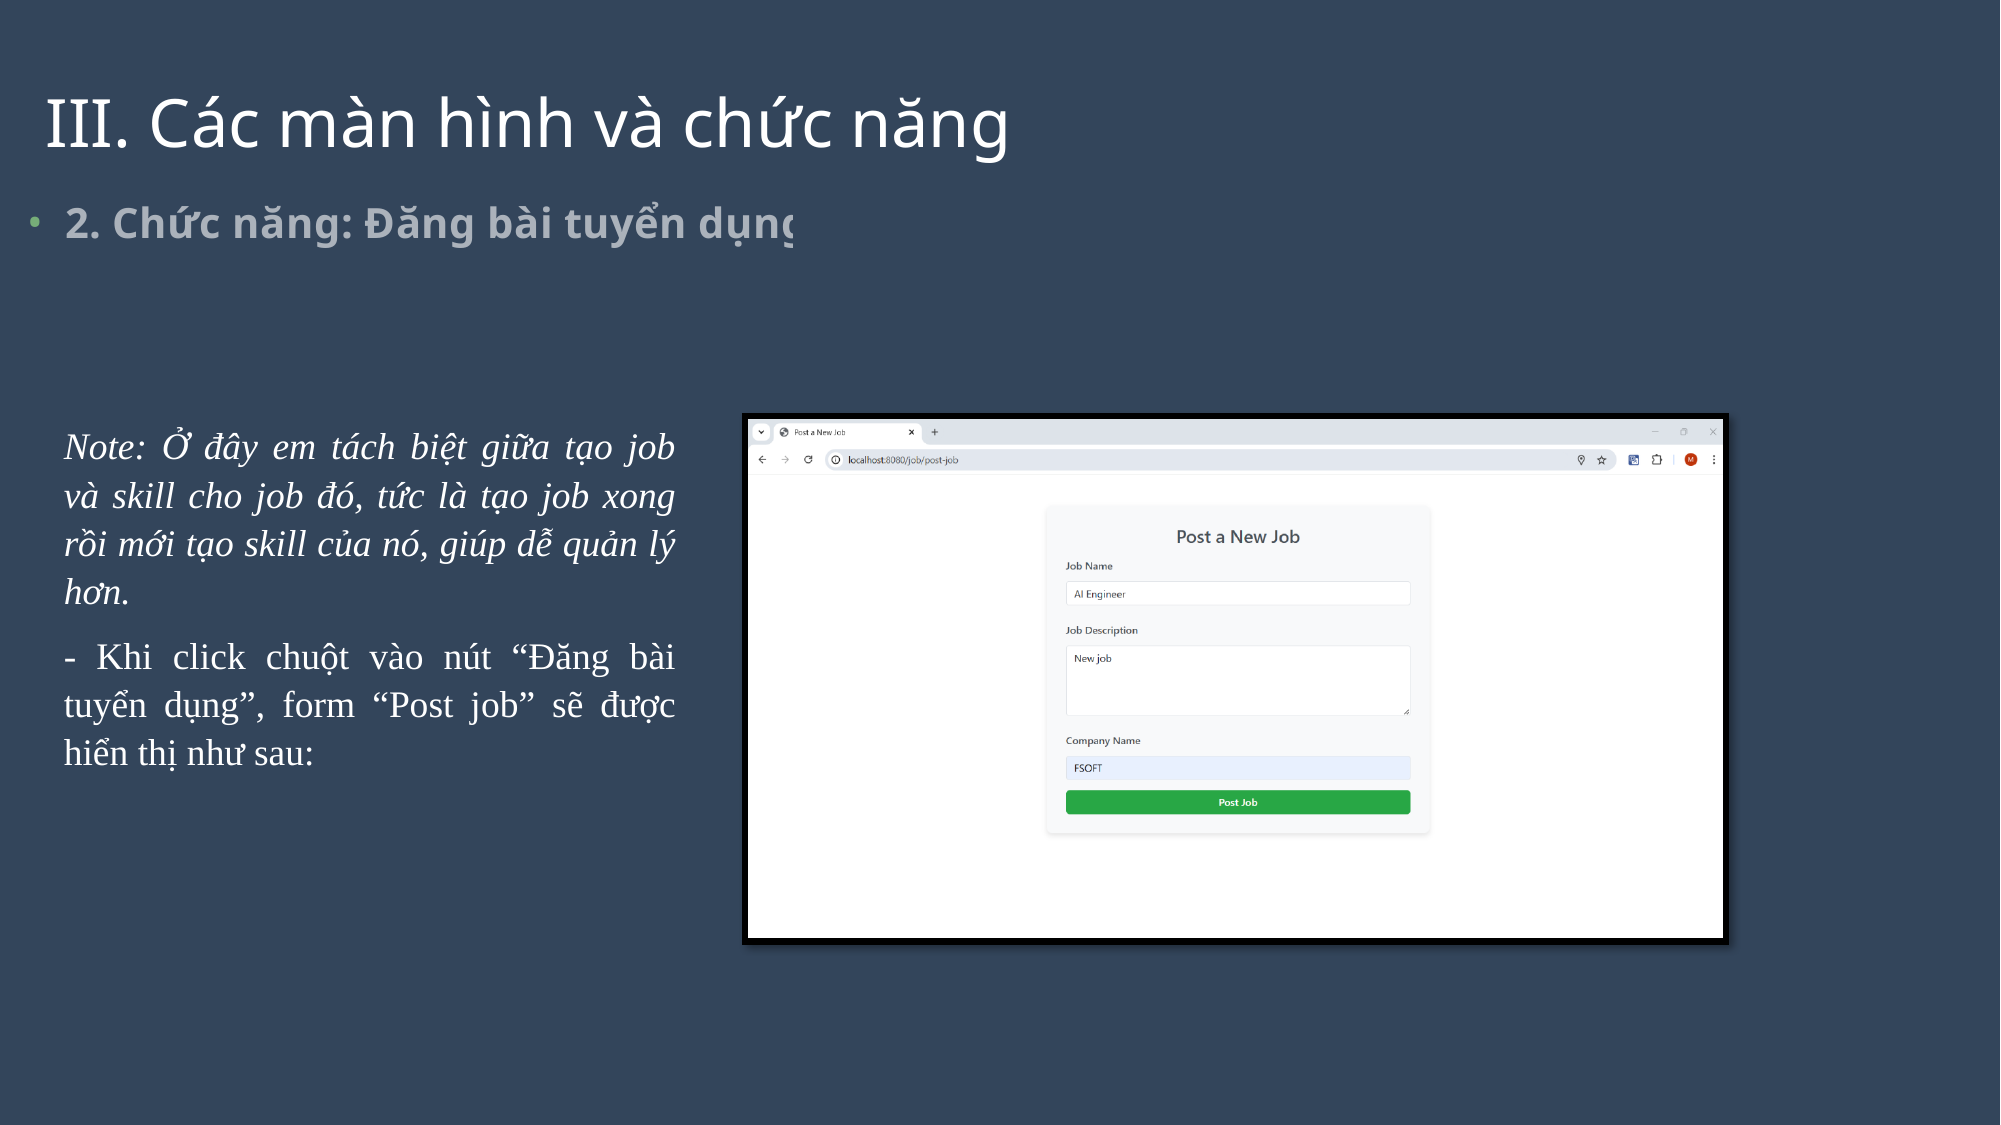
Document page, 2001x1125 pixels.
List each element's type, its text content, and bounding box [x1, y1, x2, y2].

picture [748, 419, 1724, 939]
list 2. Chức năng: Đăng bài tuyển dụng [27, 186, 861, 308]
text_box Note: Ở đây em tách biệt giữa tạo job và skill cho job đó, tức là tạo job xong rồi mới tạo skill của nó, giúp dễ quản lý hơn. - Khi click chuột vào nút “Đăng bài tuyển dụng”, form “Post job” sẽ được hiển thị như sau: [63, 419, 677, 640]
title III. Các màn hình và chức năng [45, 0, 1043, 243]
